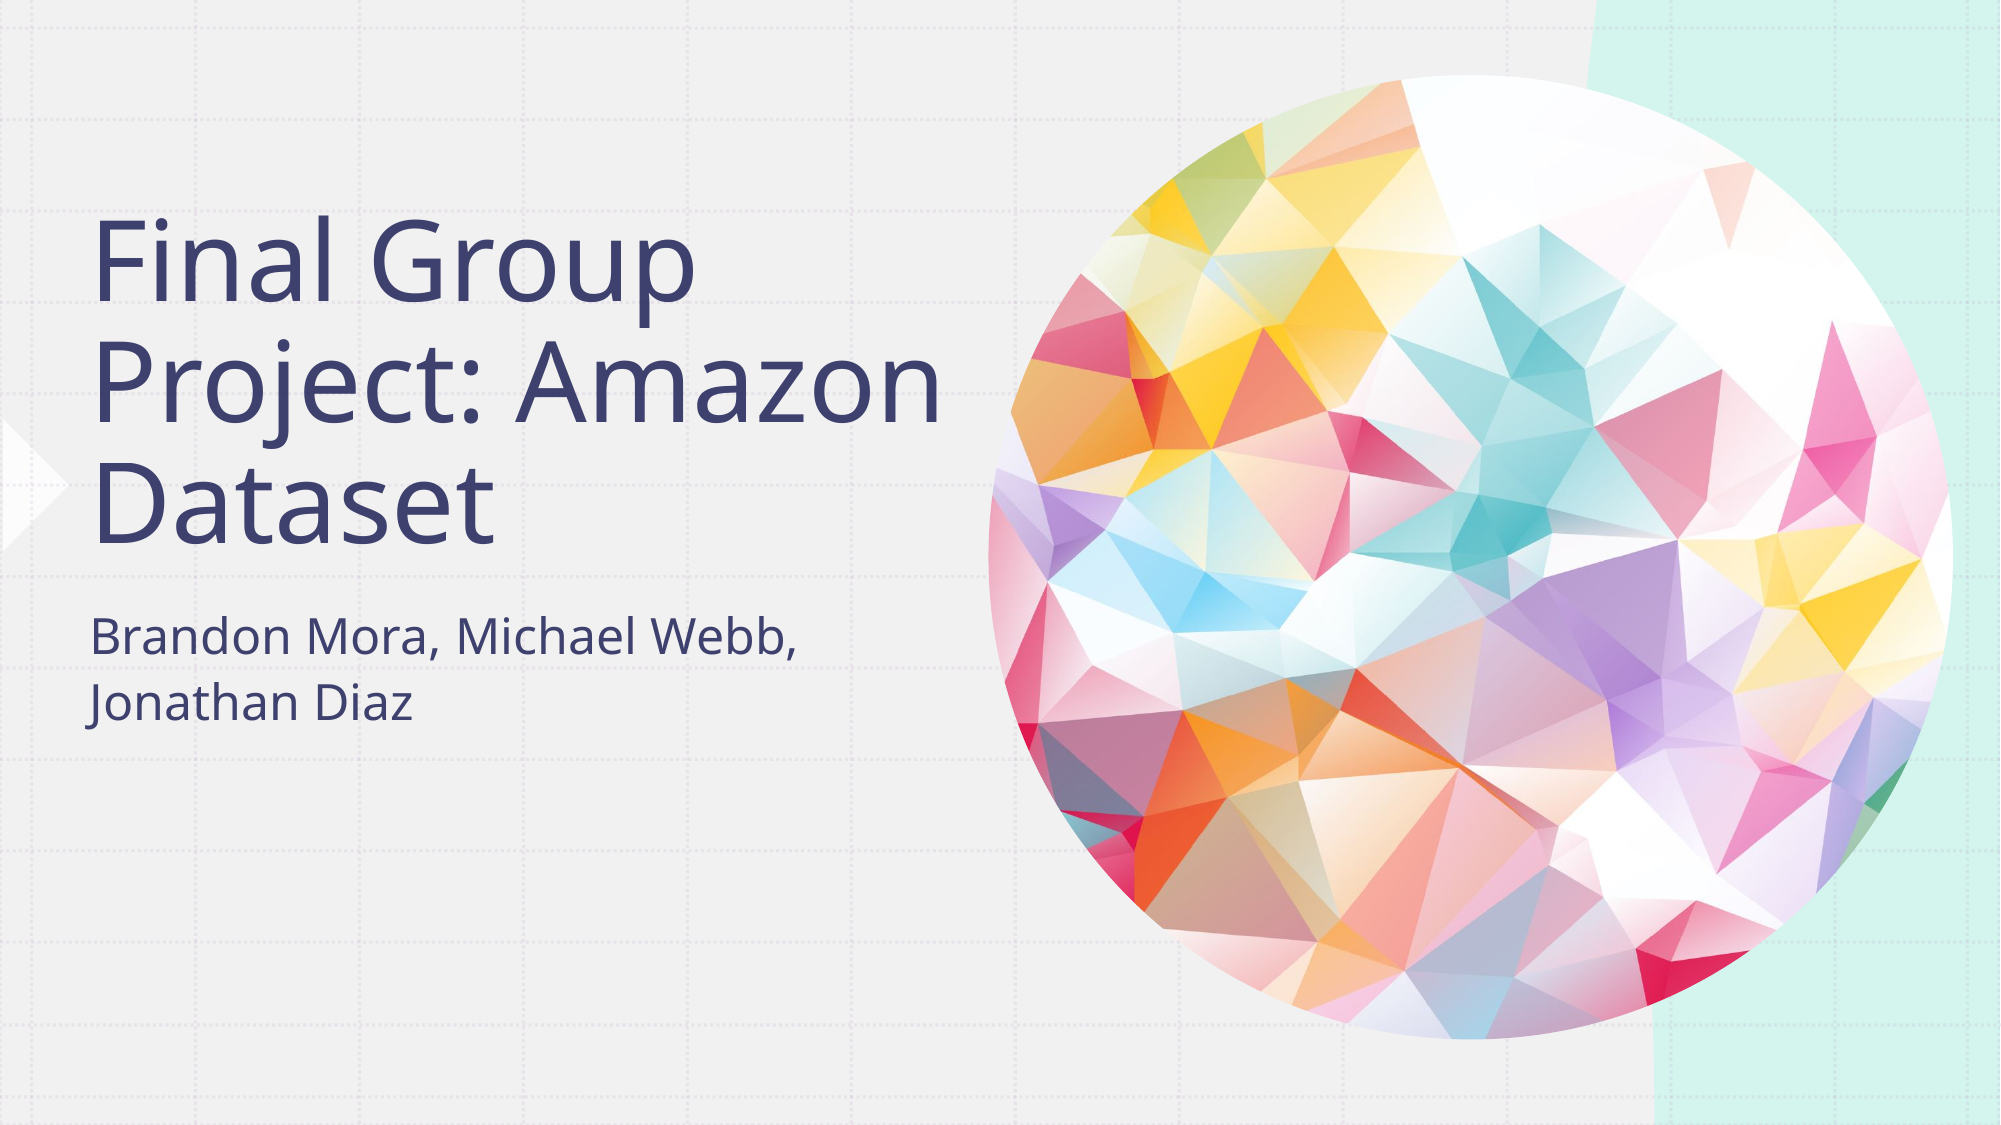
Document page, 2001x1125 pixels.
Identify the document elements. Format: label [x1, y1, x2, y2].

text_box [0, 0, 2000, 1125]
picture [988, 74, 1953, 1040]
